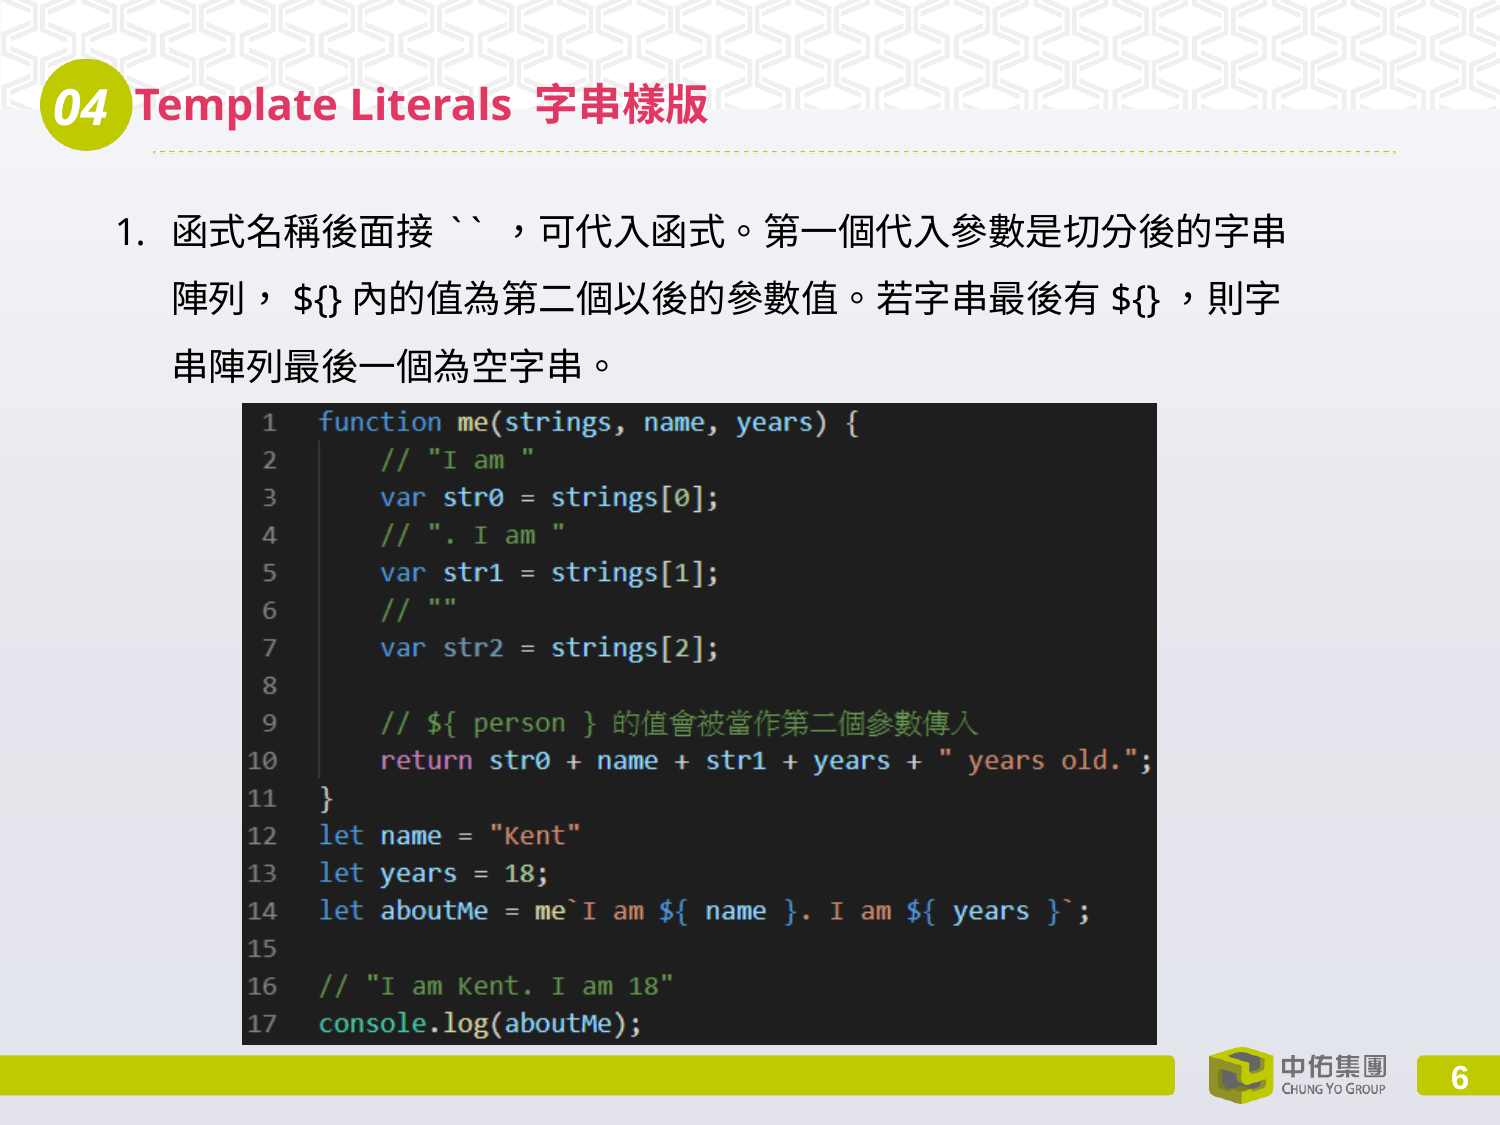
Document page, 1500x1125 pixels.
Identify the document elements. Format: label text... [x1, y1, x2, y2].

text_box 6 [1424, 1046, 1496, 1107]
text_box Template Literals 字串樣版 [119, 69, 725, 137]
text_box 函式名稱後面接 ` ` ，可代入函式。第一個代入參數是切分後的字串陣列，${}內的值為第二個以後的參數值。若字串最後有${}，則字串陣列最後一個為空字串。 [100, 177, 1322, 396]
text_box 04 [38, 68, 123, 144]
picture [0, 0, 1500, 1125]
